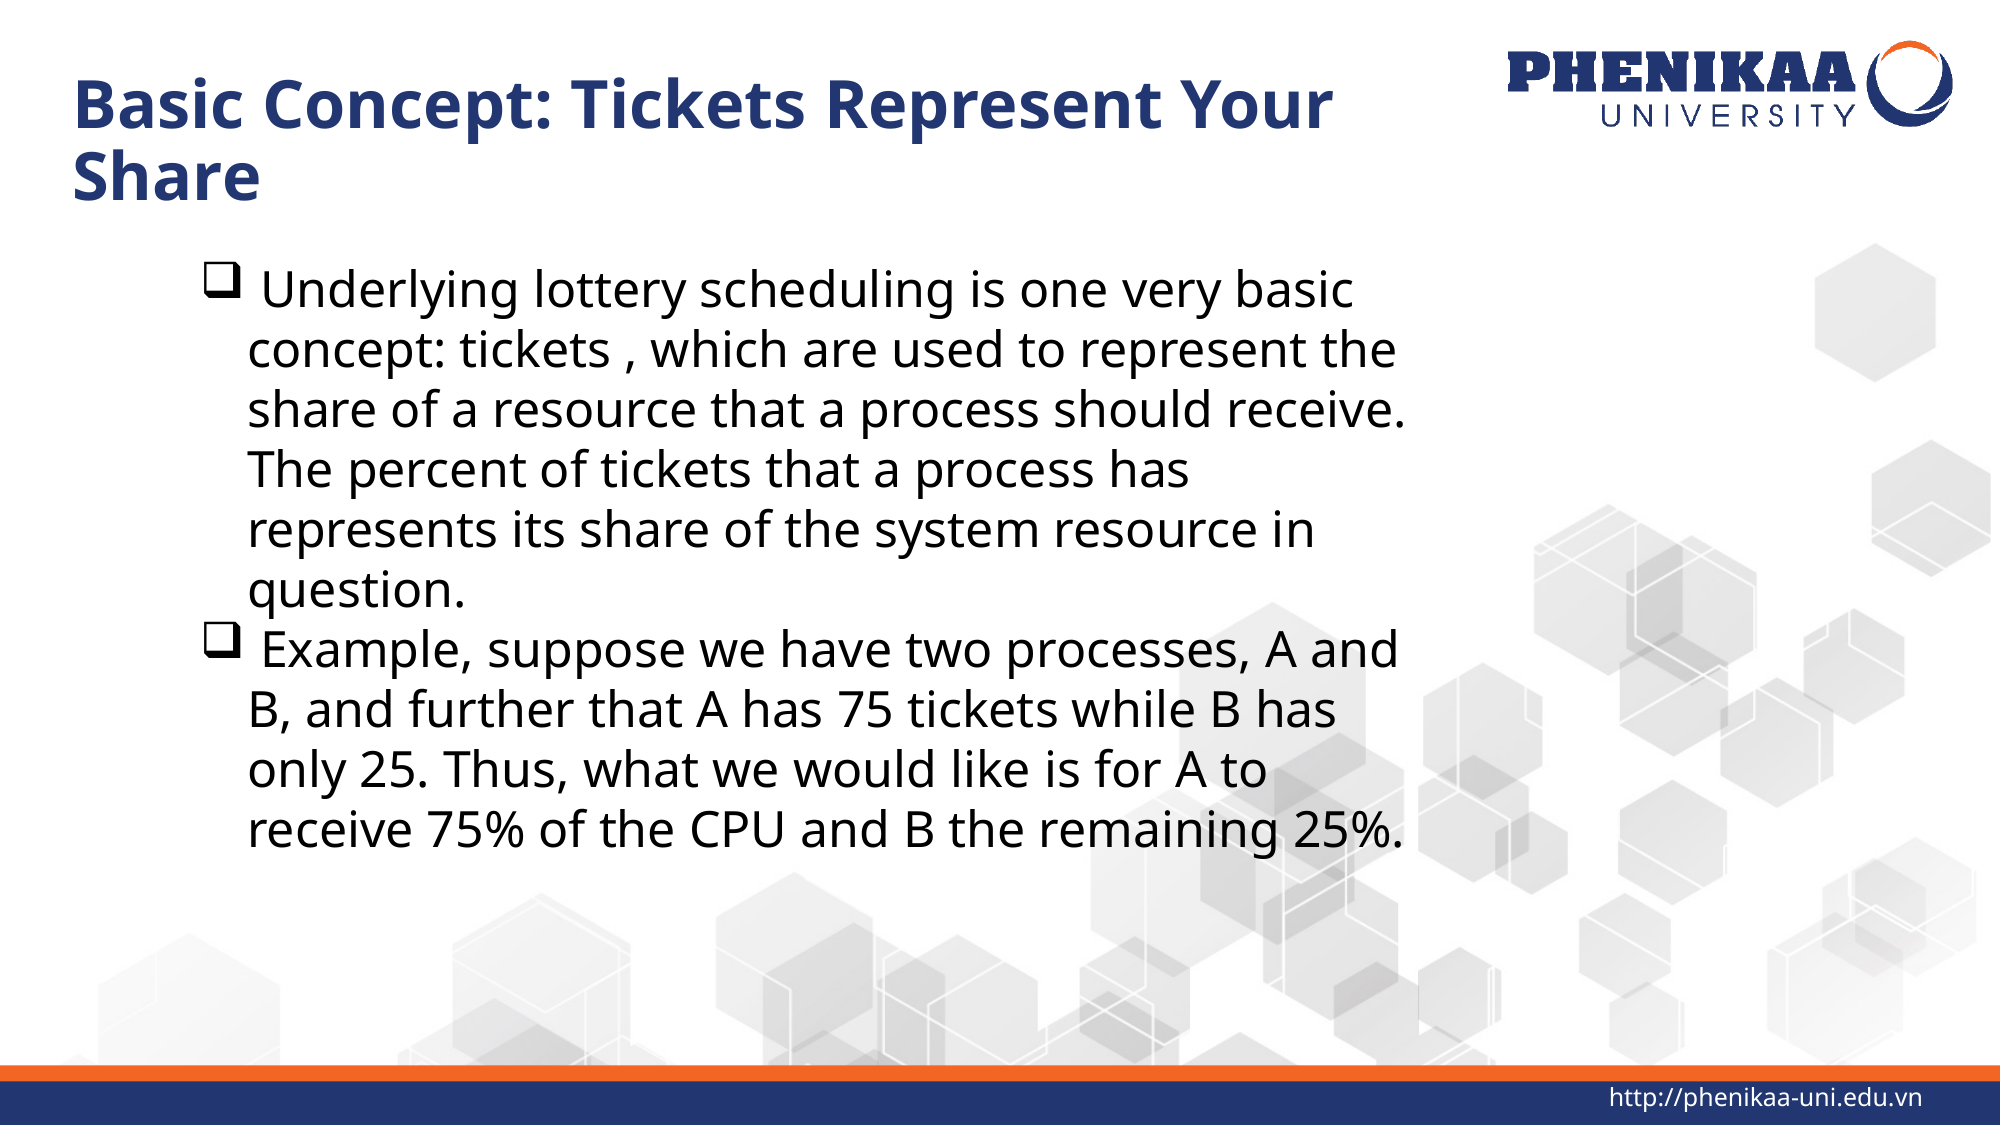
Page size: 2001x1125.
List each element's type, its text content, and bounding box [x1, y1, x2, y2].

picture [0, 0, 2000, 1065]
title Basic Concept: Tickets Represent Your Share [57, 63, 1440, 218]
text_box Underlying lottery scheduling is one very basic concept: tickets , which are used to represent the share of a resource that a process should receive. The percent of tickets that a process has represents its share of the system resource in question. Example, suppose we have two processes, A and B, and further that A has 75 tickets while B has only 25. Thus, what we would like is for A to receive 75% of the CPU and B the remaining 25%. [185, 249, 1460, 865]
